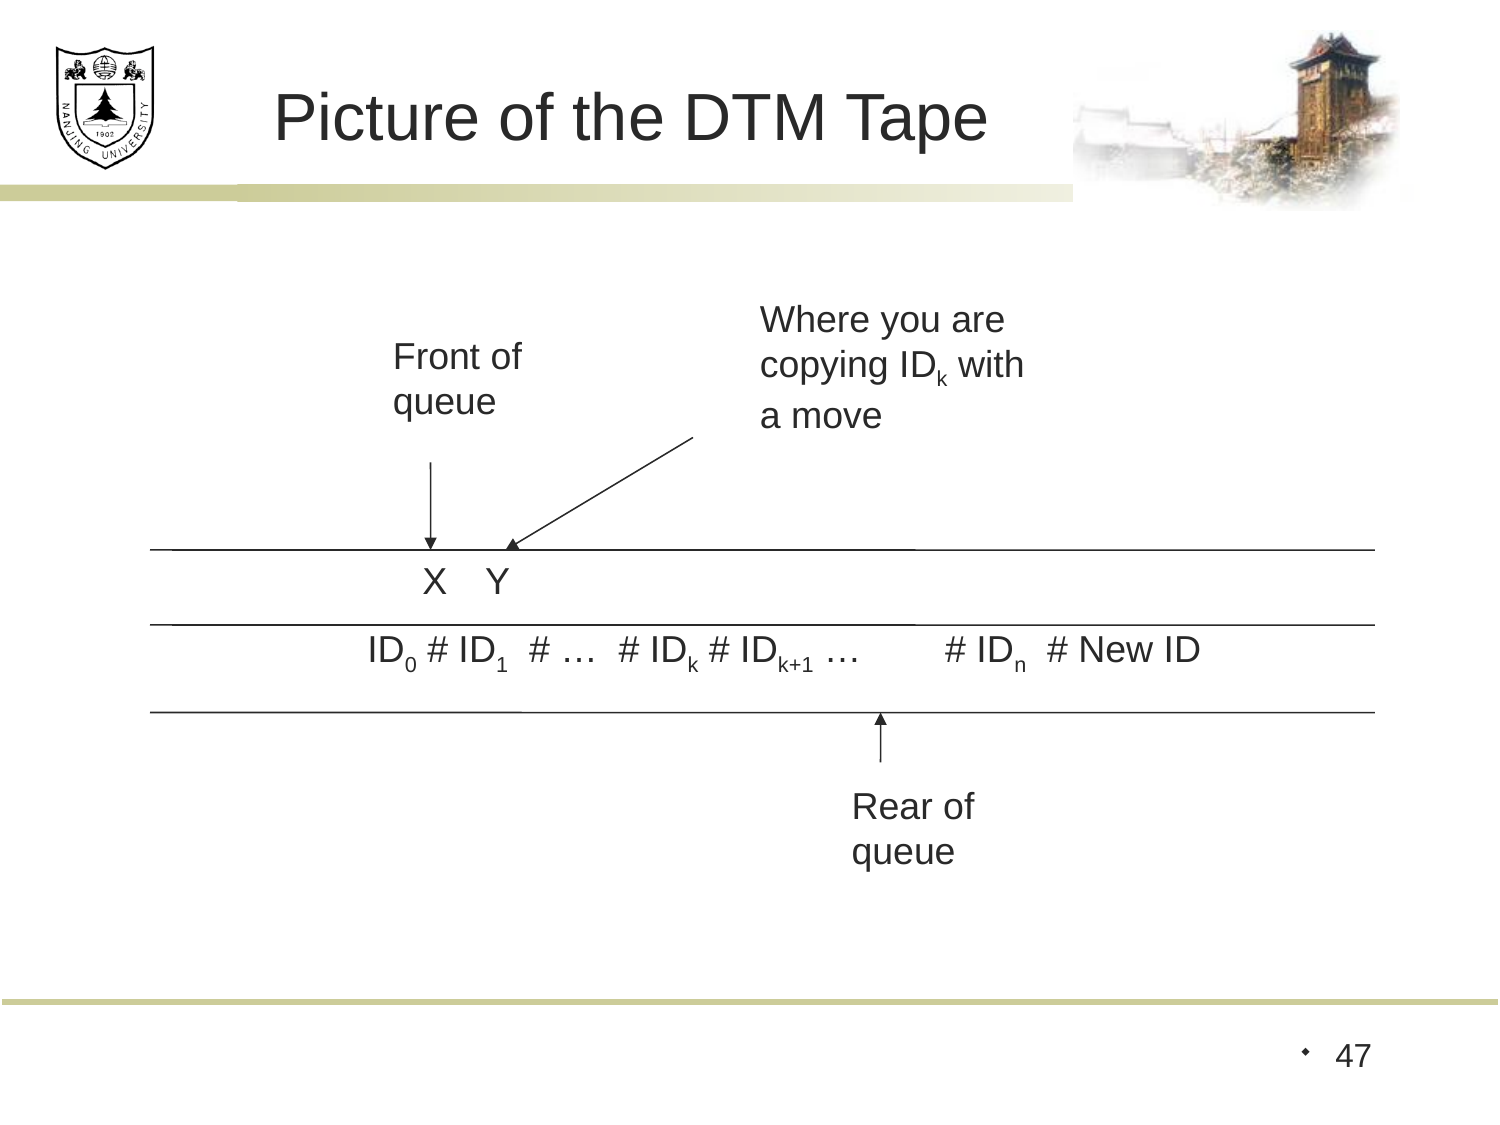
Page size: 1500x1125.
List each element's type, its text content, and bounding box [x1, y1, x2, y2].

picture [50, 42, 160, 173]
text_box [874, 712, 887, 763]
title Picture of the DTM Tape [171, 66, 1093, 161]
text_box ID0 # ID1 # … # IDk # IDk+1 … # IDn # New ID [352, 617, 1217, 684]
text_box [355, 324, 500, 551]
picture [2, 999, 1498, 1005]
slide_number 47 [1234, 1030, 1388, 1107]
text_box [505, 287, 1103, 551]
picture [1073, 30, 1400, 211]
text_box Rear of queue [836, 774, 990, 880]
text_box Y [470, 559, 525, 610]
text_box X [407, 559, 463, 610]
